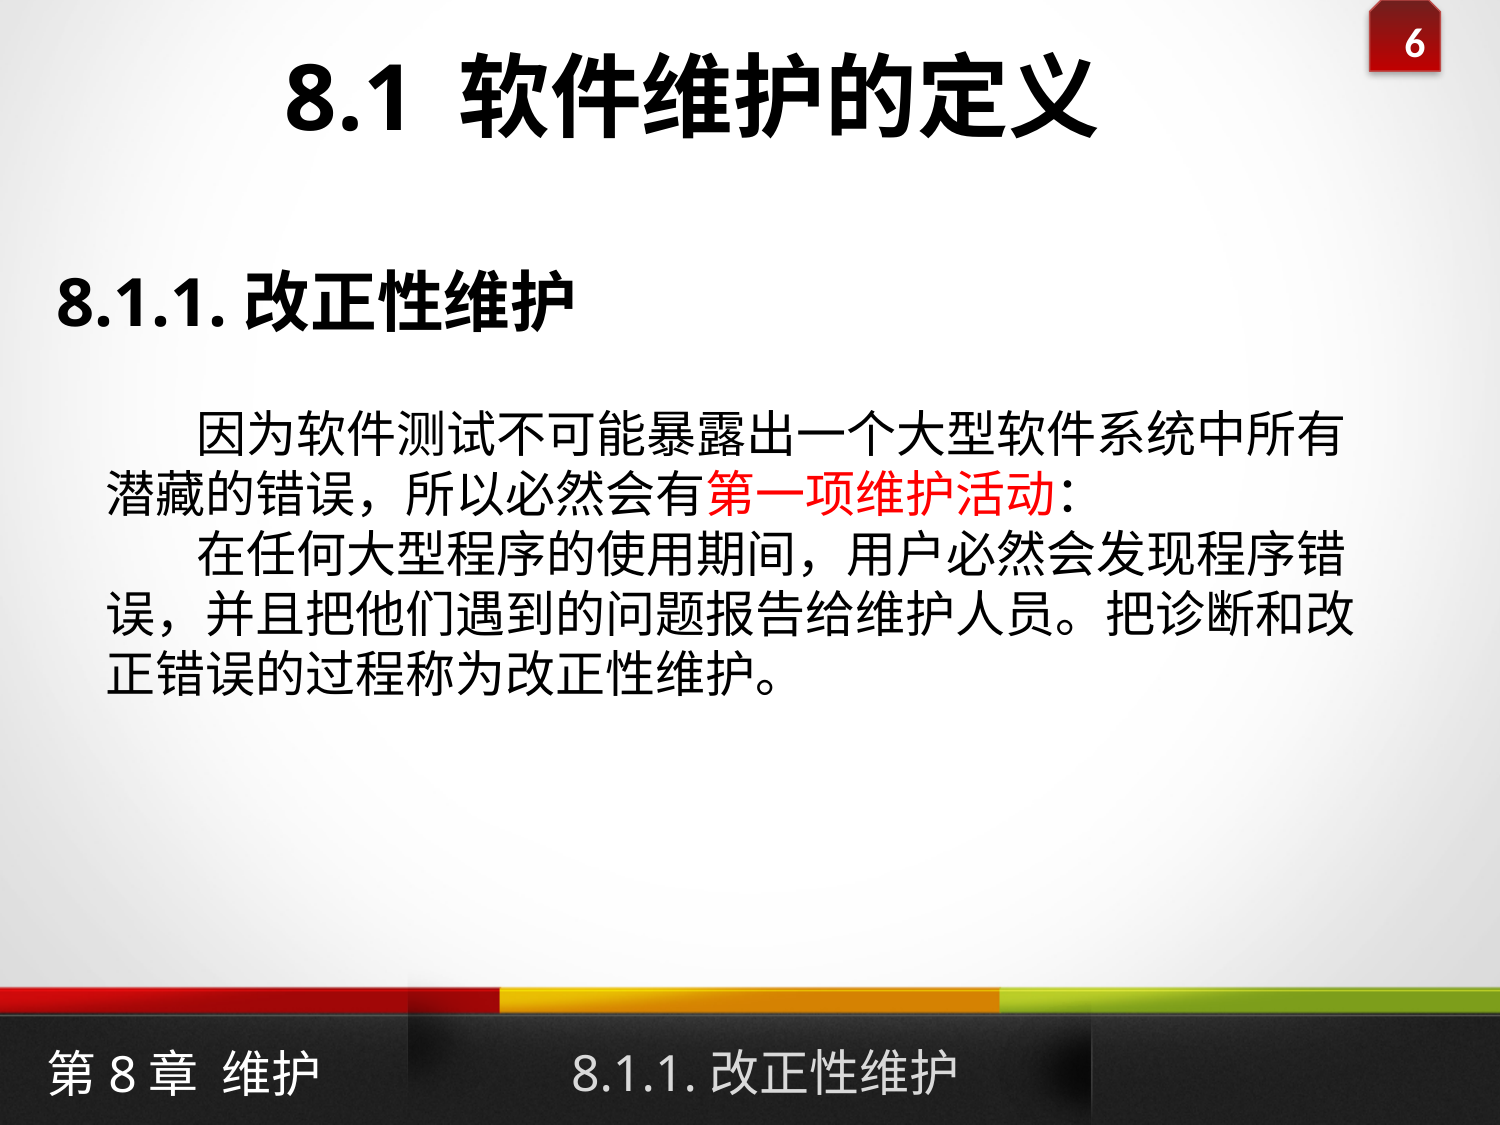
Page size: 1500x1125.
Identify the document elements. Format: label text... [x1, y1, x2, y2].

picture [0, 0, 1500, 1125]
picture [1368, 0, 1379, 11]
text_box 8.1 软件维护的定义 [17, 0, 1368, 188]
list 8.1.1.改正性维护 [41, 232, 1392, 332]
text_box 8.1.1.改正性维护 [458, 1032, 1073, 1111]
text_box 因为软件测试不可能暴露出一个大型软件系统中所有潜藏的错误，所以必然会有第一项维护活动： 在任何大型程序的使用期间，用户必然会发现程序错误，并且把他们遇到的问题报告给维护人员。把诊断和改正错误的过程称为改正性维护。 [90, 395, 1409, 756]
